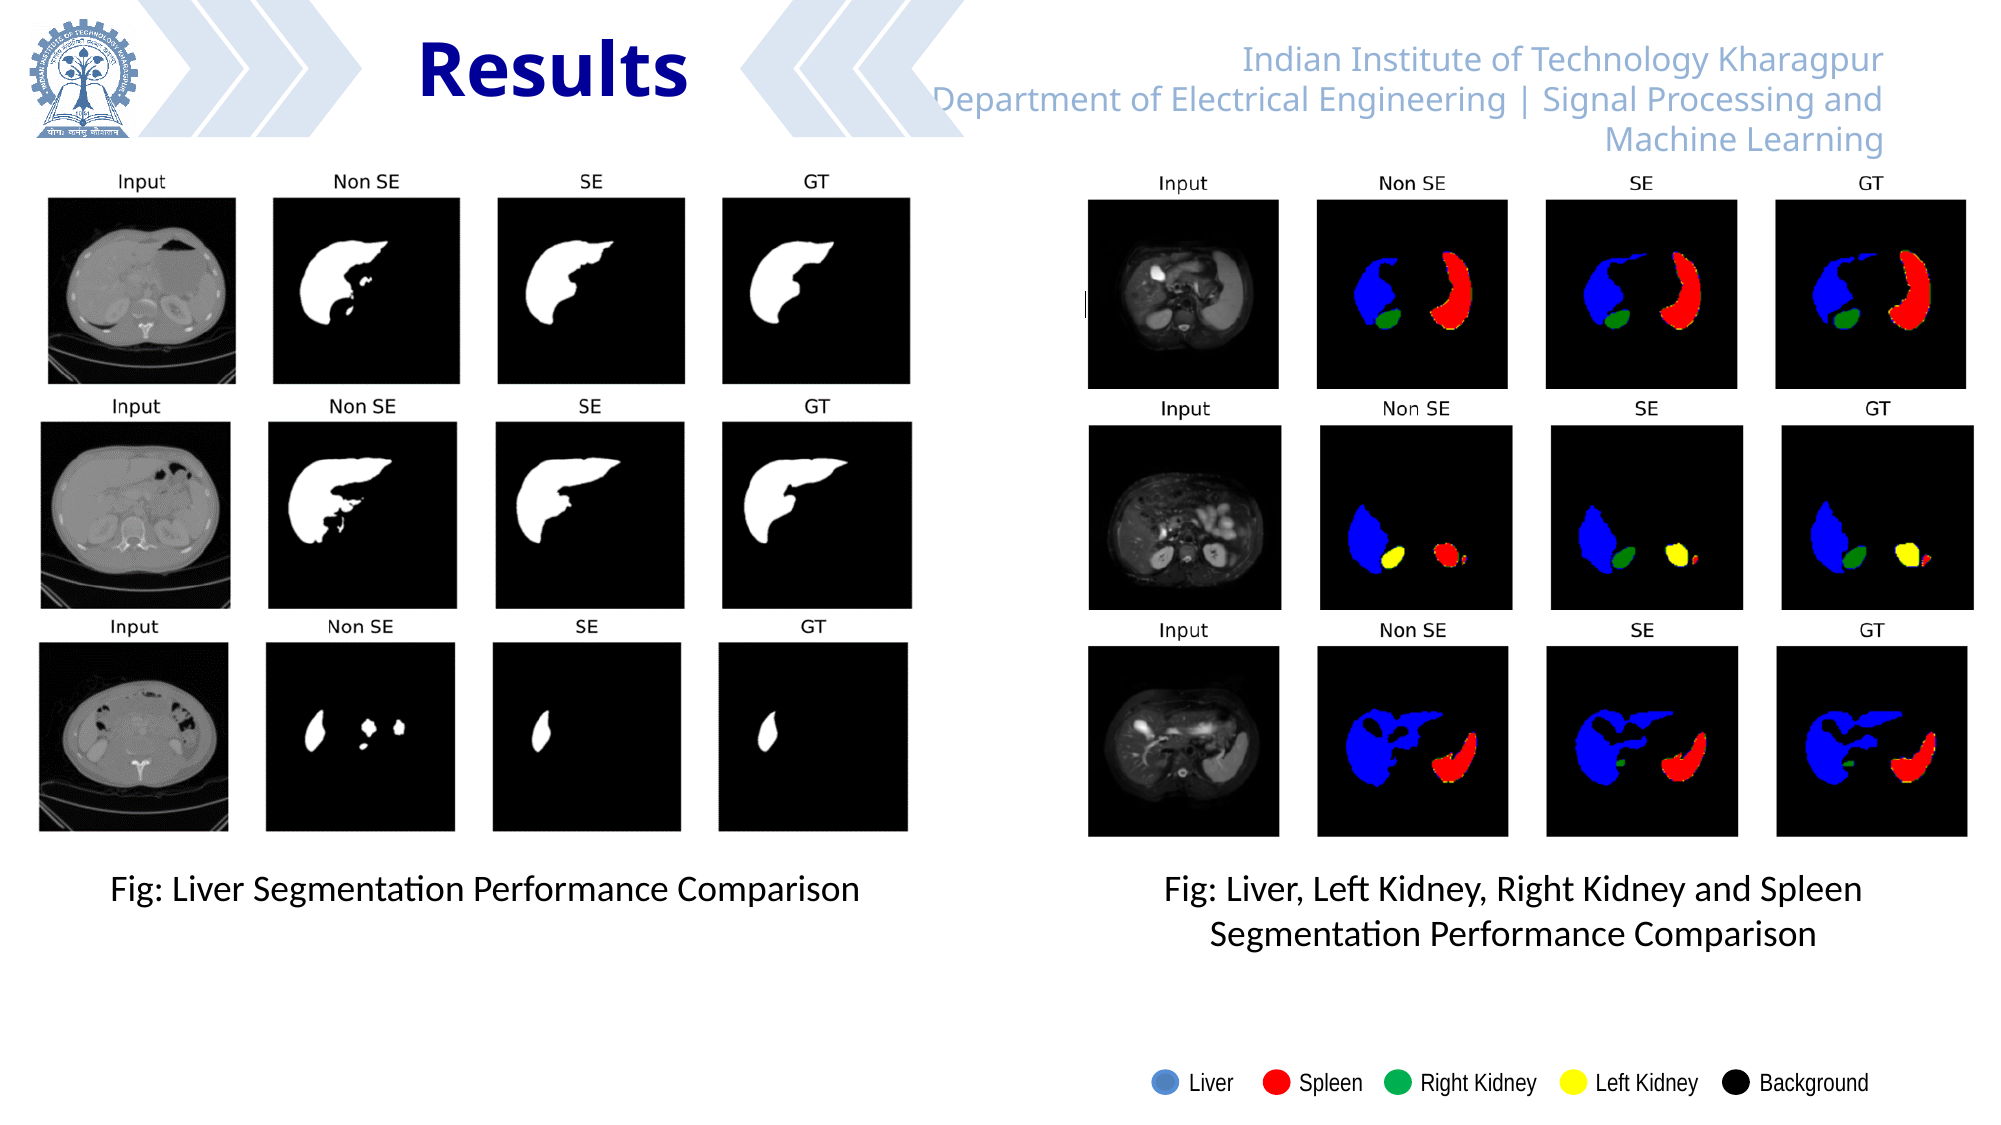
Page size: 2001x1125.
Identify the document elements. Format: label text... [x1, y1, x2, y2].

picture [1076, 175, 1977, 850]
list Fig: Liver Segmentation Performance Comparison [35, 856, 936, 1022]
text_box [1153, 1059, 1932, 1106]
title Results [0, 0, 1454, 149]
text_box Fig: Liver, Left Kidney, Right Kidney and Spleen Segmentation Performance Comparison [1063, 856, 1964, 1108]
picture [35, 164, 918, 839]
